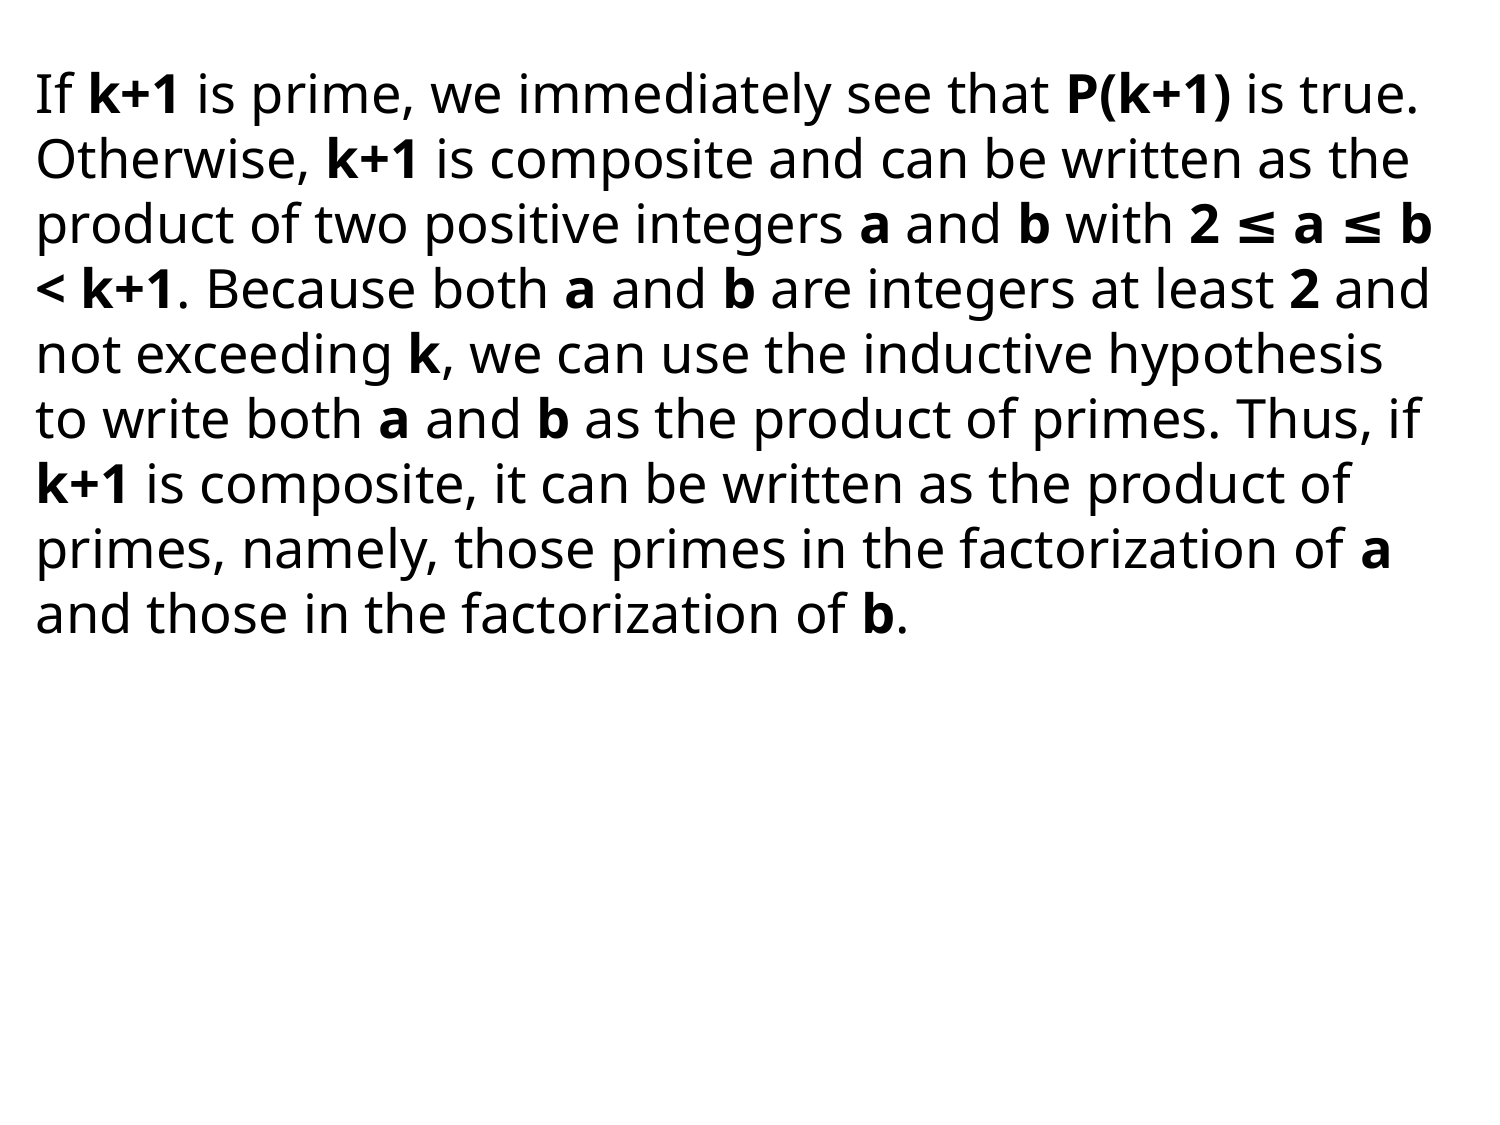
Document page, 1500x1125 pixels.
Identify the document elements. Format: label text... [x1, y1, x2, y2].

text_box If k+1 is prime, we immediately see that P(k+1) is true. Otherwise, k+1 is composite and can be written as the product of two positive integers a and b with 2 ≤ a ≤ b < k+1. Because both a and b are integers at least 2 and not exceeding k, we can use the inductive hypothesis to write both a and b as the product of primes. Thus, if k+1 is composite, it can be written as the product of primes, namely, those primes in the factorization of a and those in the factorization of b. [20, 44, 1460, 1053]
